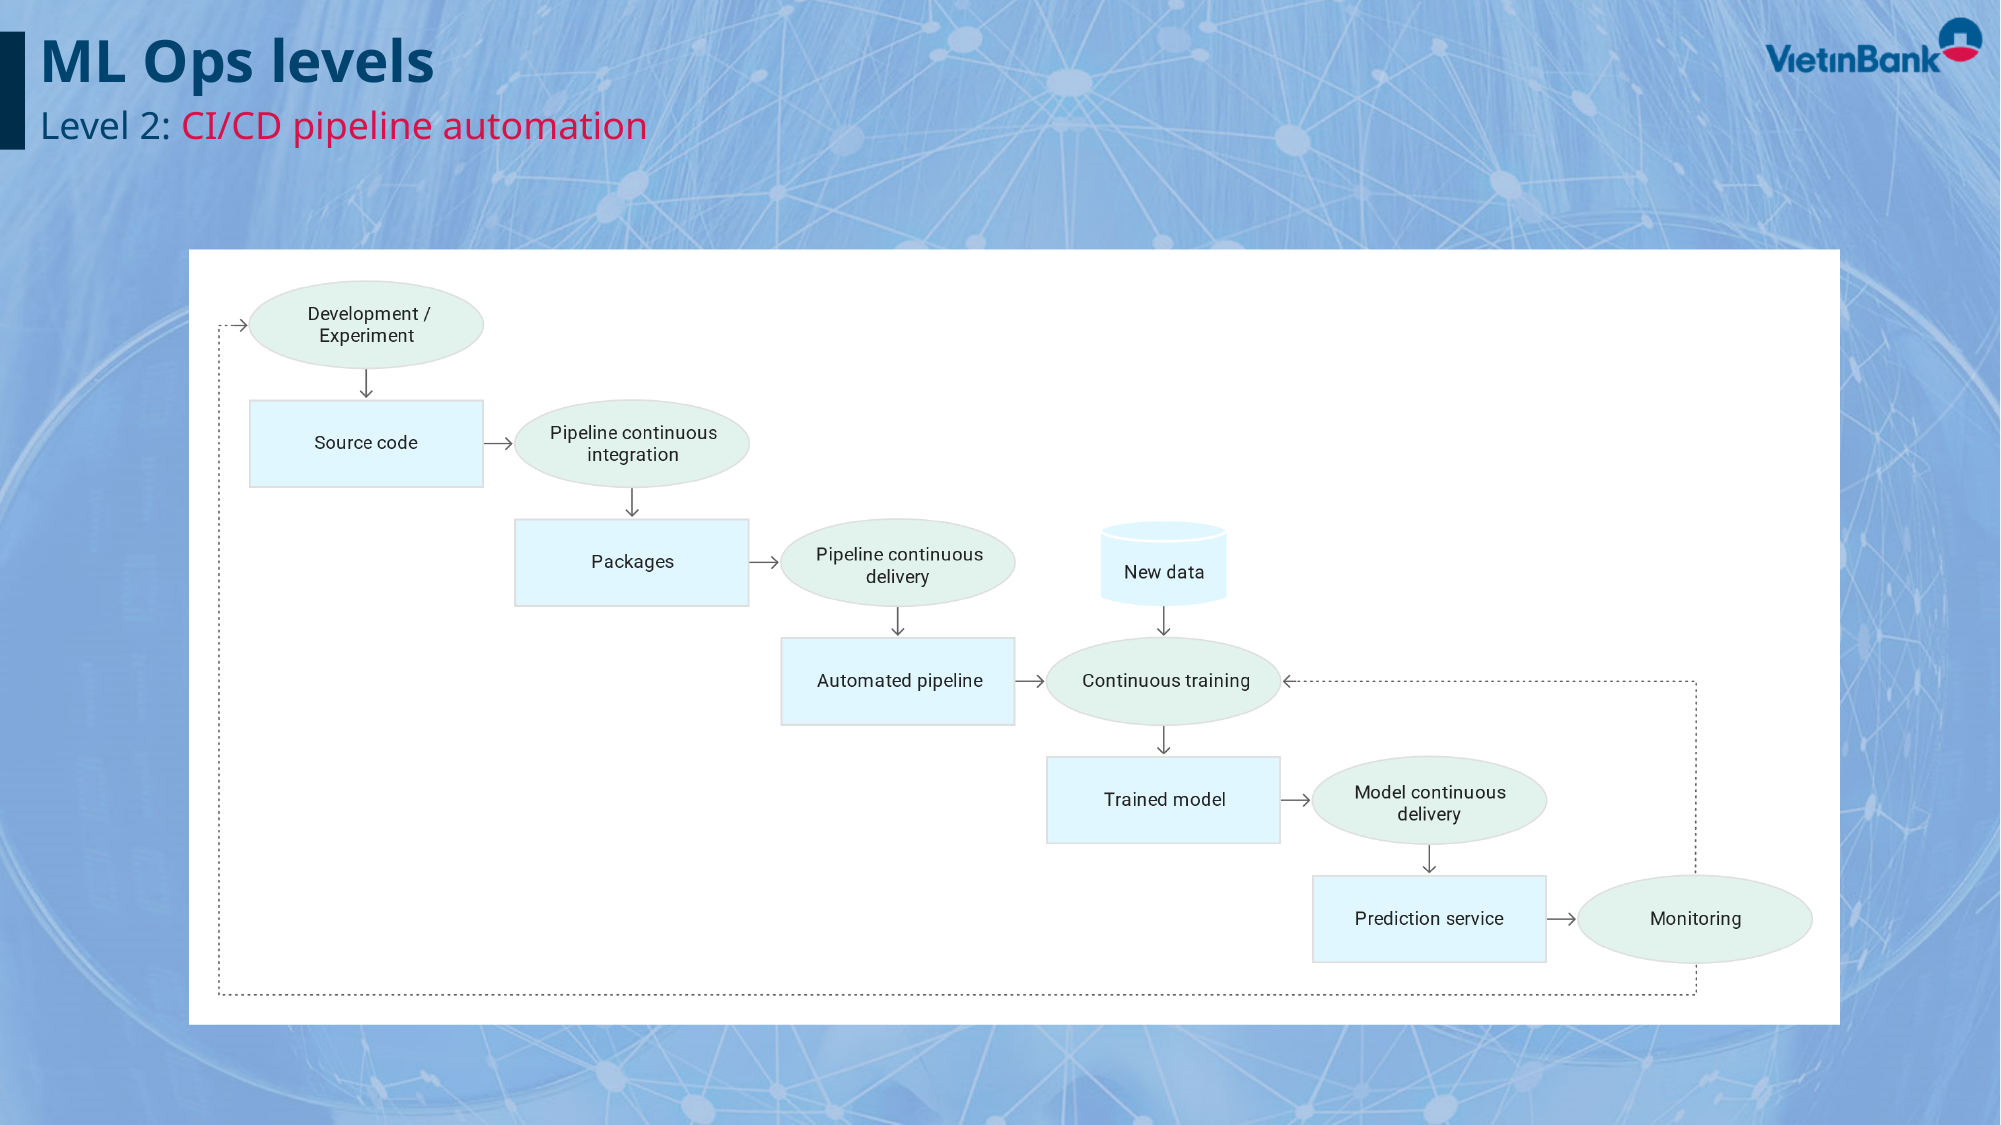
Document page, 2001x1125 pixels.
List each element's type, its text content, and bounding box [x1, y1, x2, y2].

list Level 2: CI/CD pipeline automation [24, 100, 832, 150]
picture [0, 0, 2001, 1125]
list ML Ops levels [24, 24, 832, 93]
